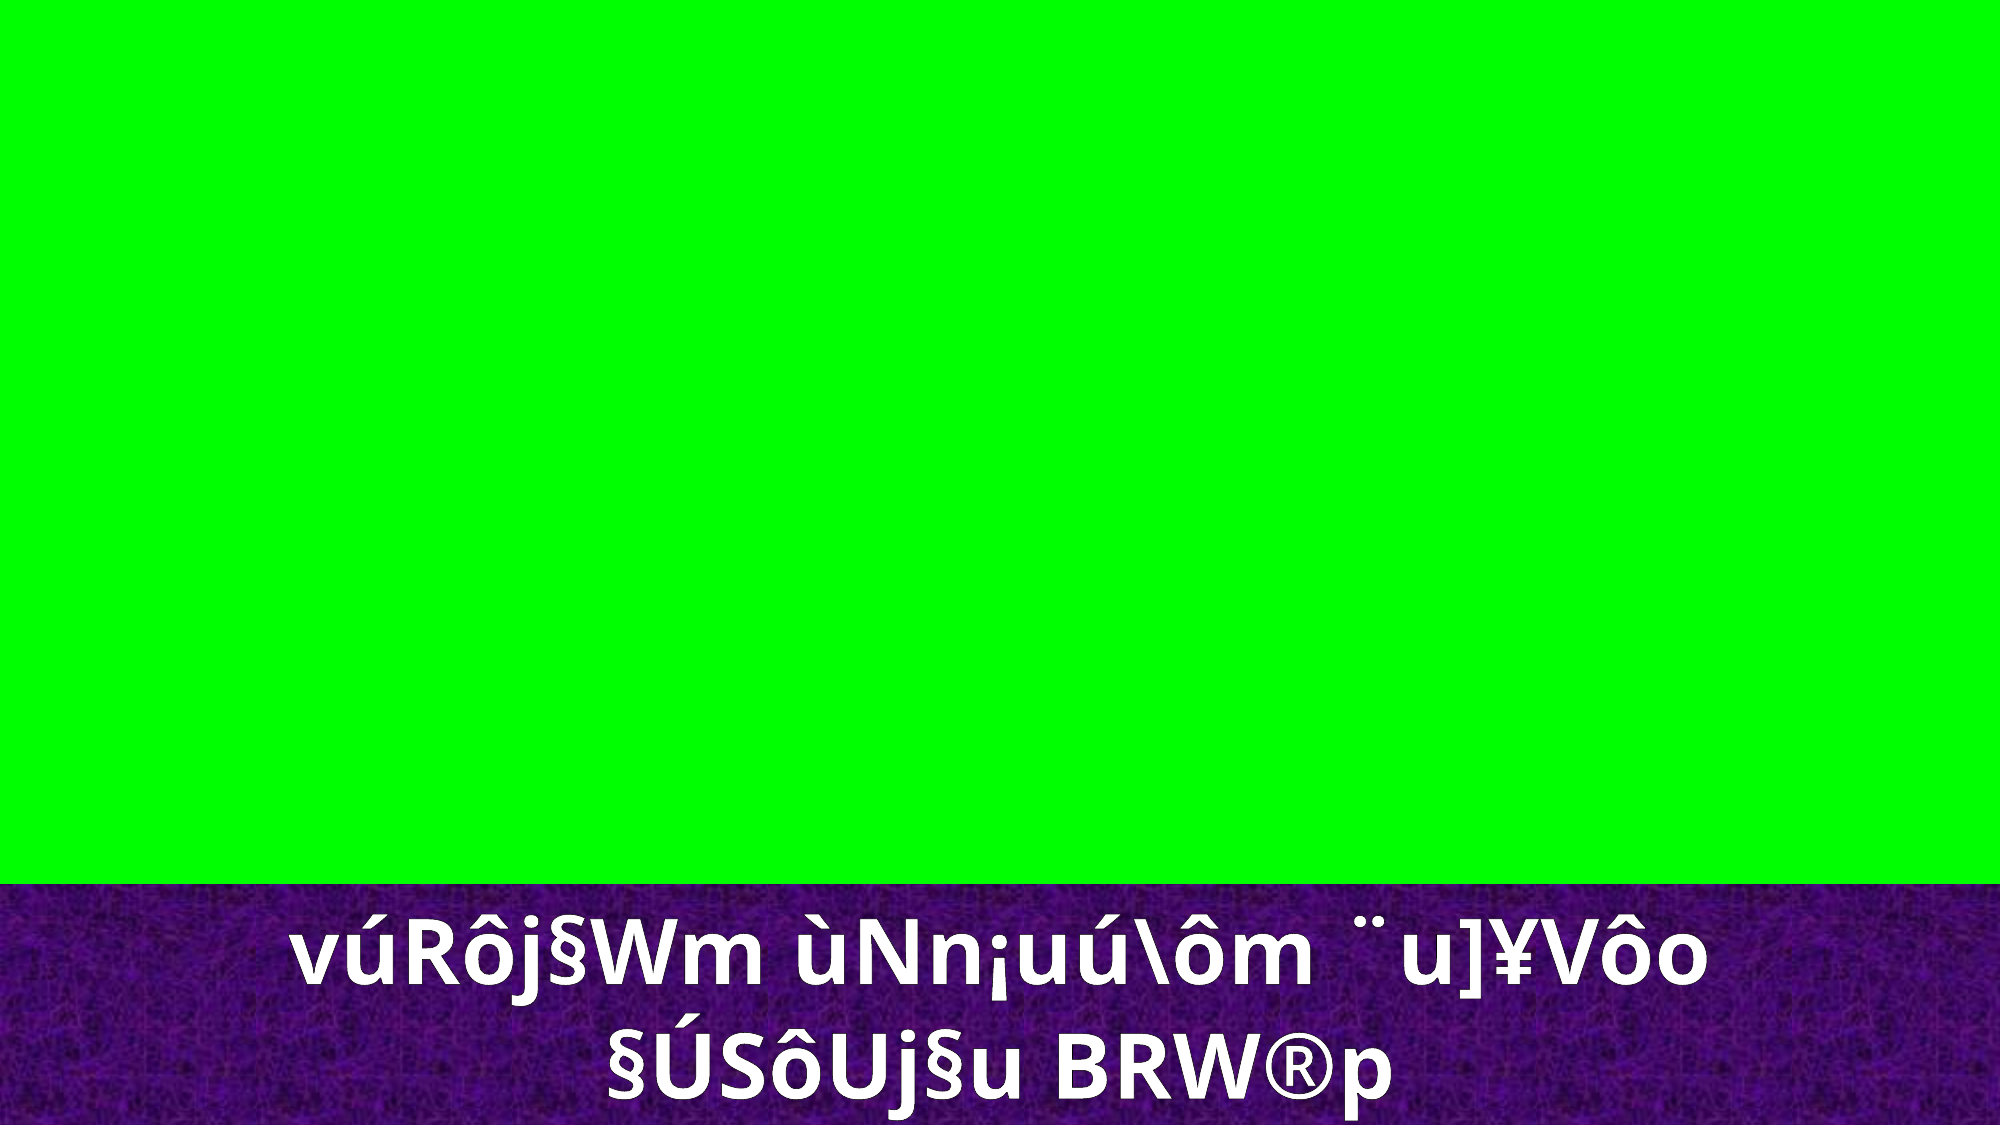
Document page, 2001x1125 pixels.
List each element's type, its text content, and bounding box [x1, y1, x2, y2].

text_box vúRôj§Wm ùNn¡uú\ôm ¨u]¥Vôo §ÚSôUj§u BRW®p [0, 880, 2000, 1125]
